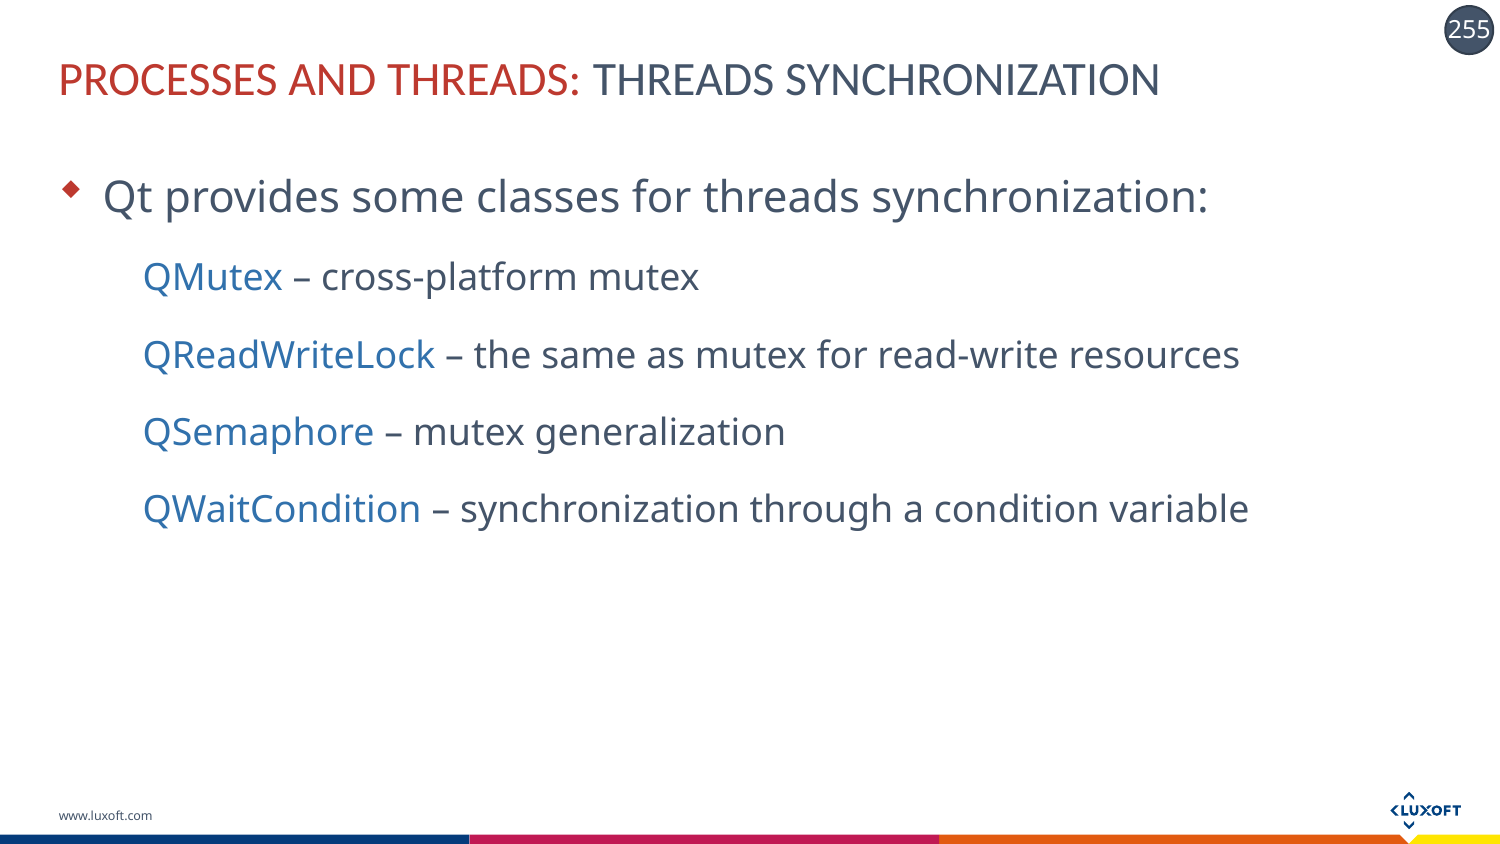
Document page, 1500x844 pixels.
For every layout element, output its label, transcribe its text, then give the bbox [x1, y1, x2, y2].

title PROCESSES AND THREADS: THREADS SYNCHRONIZATION [47, 44, 1457, 107]
list Qt provides some classes for threads synchronization: QMutex – cross-platform mutex QReadWriteLock – the same as mutex for read-write resources QSemaphore – mutex generalization QWaitCondition – synchronization through a condition variable [47, 147, 1457, 764]
